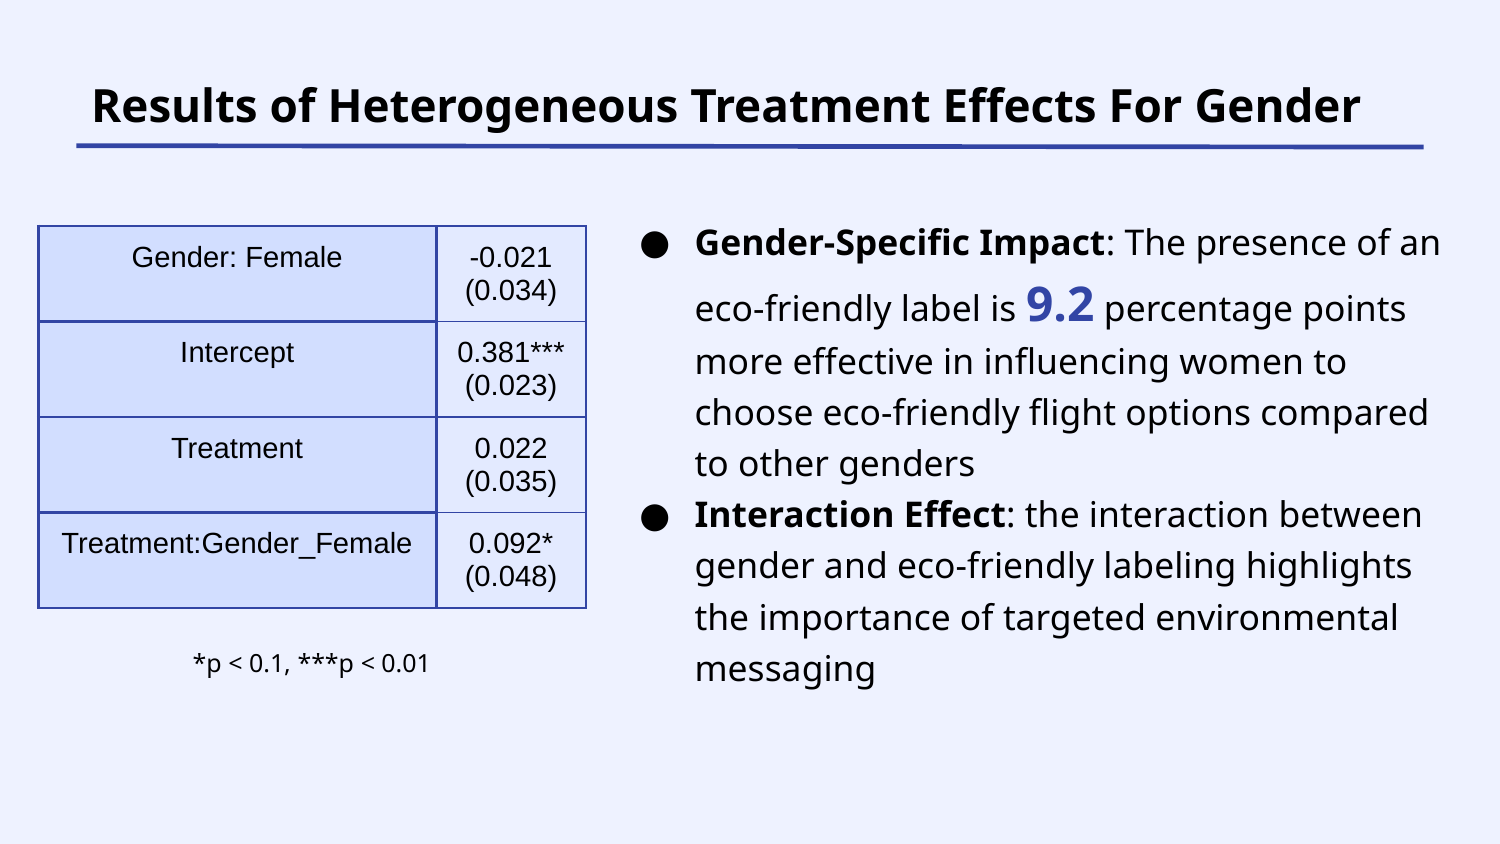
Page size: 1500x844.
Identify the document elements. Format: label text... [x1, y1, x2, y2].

text_box *p < 0.1, ***p < 0.01 [38, 632, 586, 695]
table_header Gender: Female [40, 227, 435, 320]
table_cell Treatment [40, 418, 435, 511]
table_cell 0.381*** (0.023) [438, 322, 585, 416]
table_cell 0.092* (0.048) [438, 513, 585, 607]
table_cell Intercept [40, 323, 435, 416]
text_box Gender-Specific Impact: The presence of an eco-friendly label is 9.2 percentage points more effective in influencing women to choose eco-friendly flight options compared to other genders Interaction Effect: the interaction between gender and eco-friendly labeling highlights the importance of targeted environmental messaging [619, 211, 1463, 689]
table_header -0.021 (0.034) [438, 227, 585, 321]
table_cell 0.022 (0.035) [438, 418, 585, 512]
text_box Results of Heterogeneous Treatment Effects For Gender [76, 53, 1474, 147]
table_cell Treatment:Gender_Female [40, 514, 435, 607]
